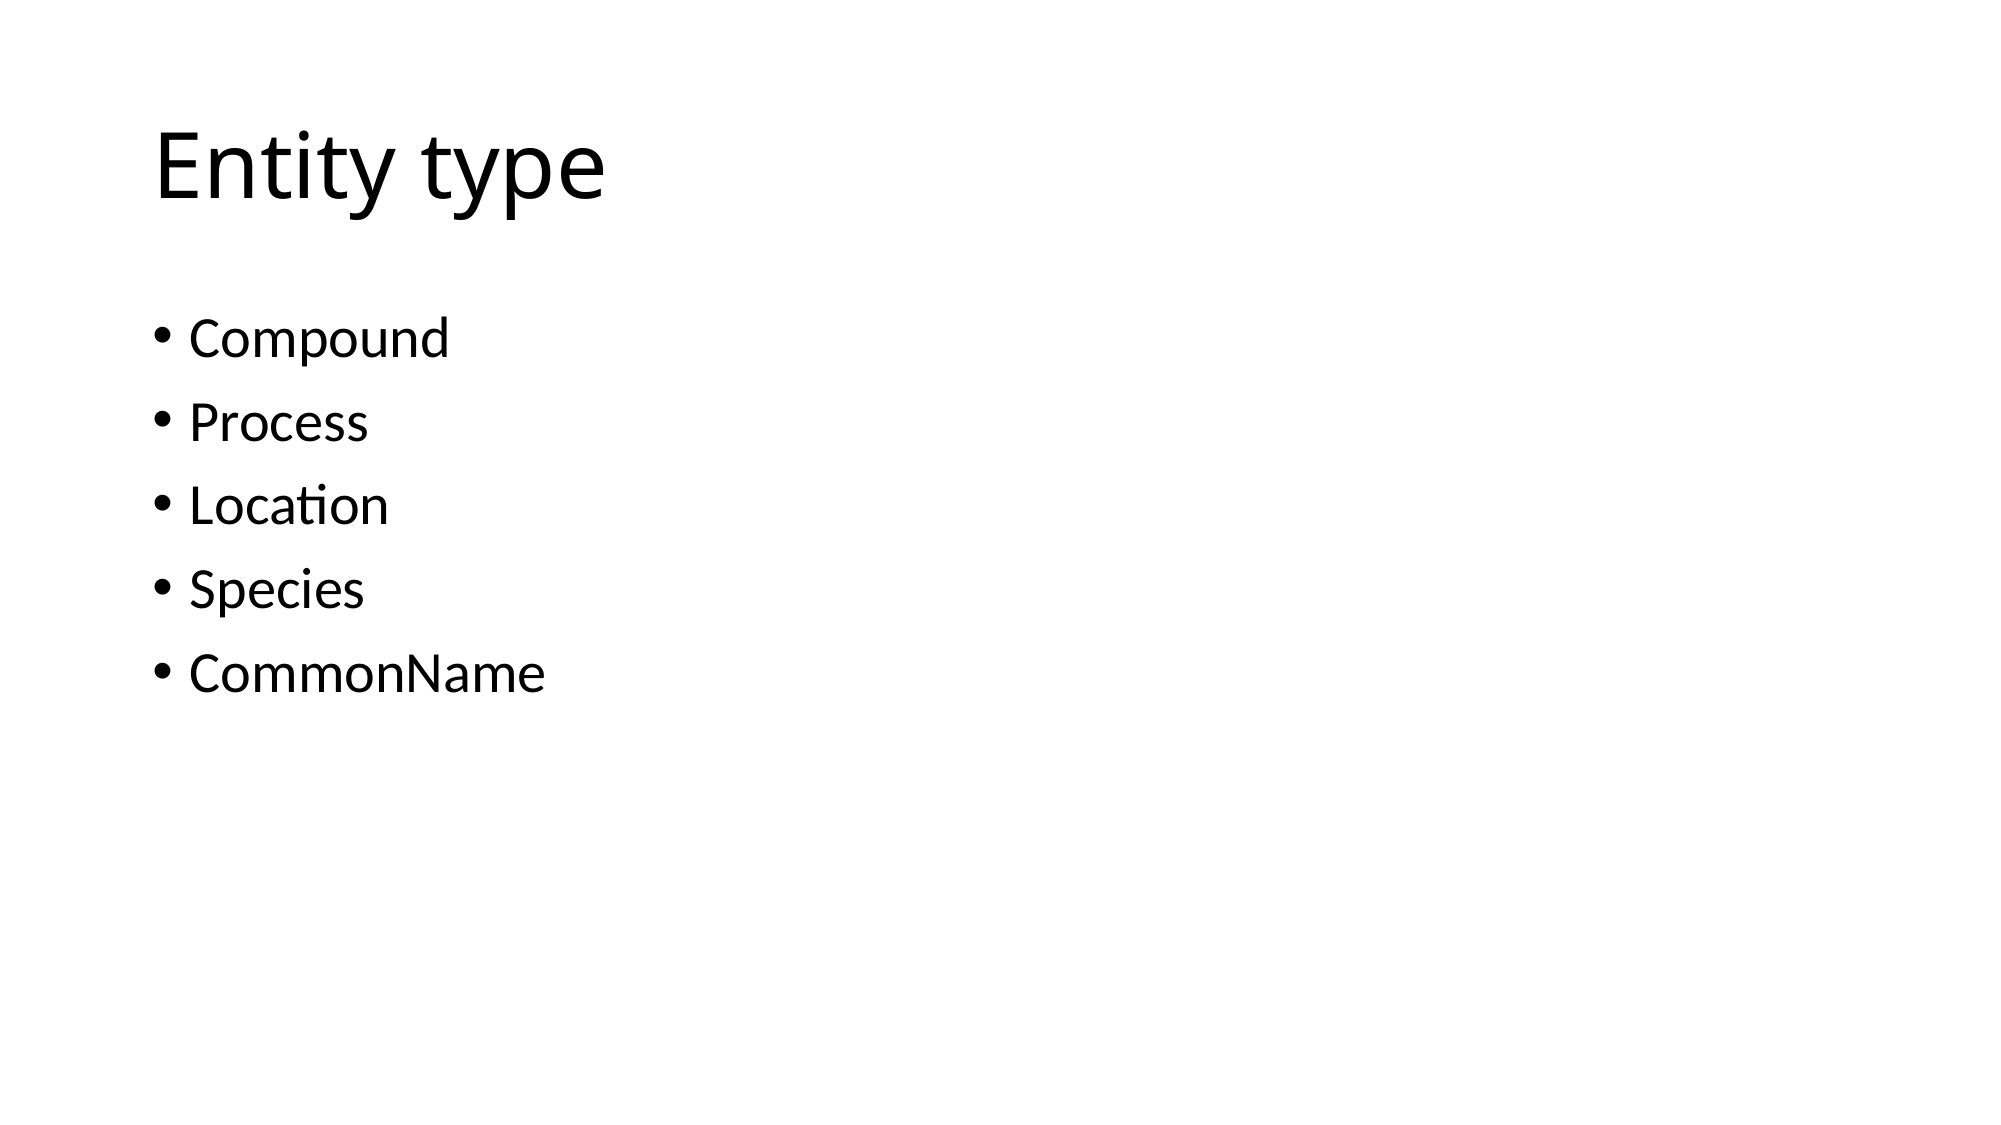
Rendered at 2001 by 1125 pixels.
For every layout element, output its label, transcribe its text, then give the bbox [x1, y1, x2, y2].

title Entity type [137, 59, 1863, 278]
list Compound Process Location Species CommonName [137, 299, 1863, 1014]
